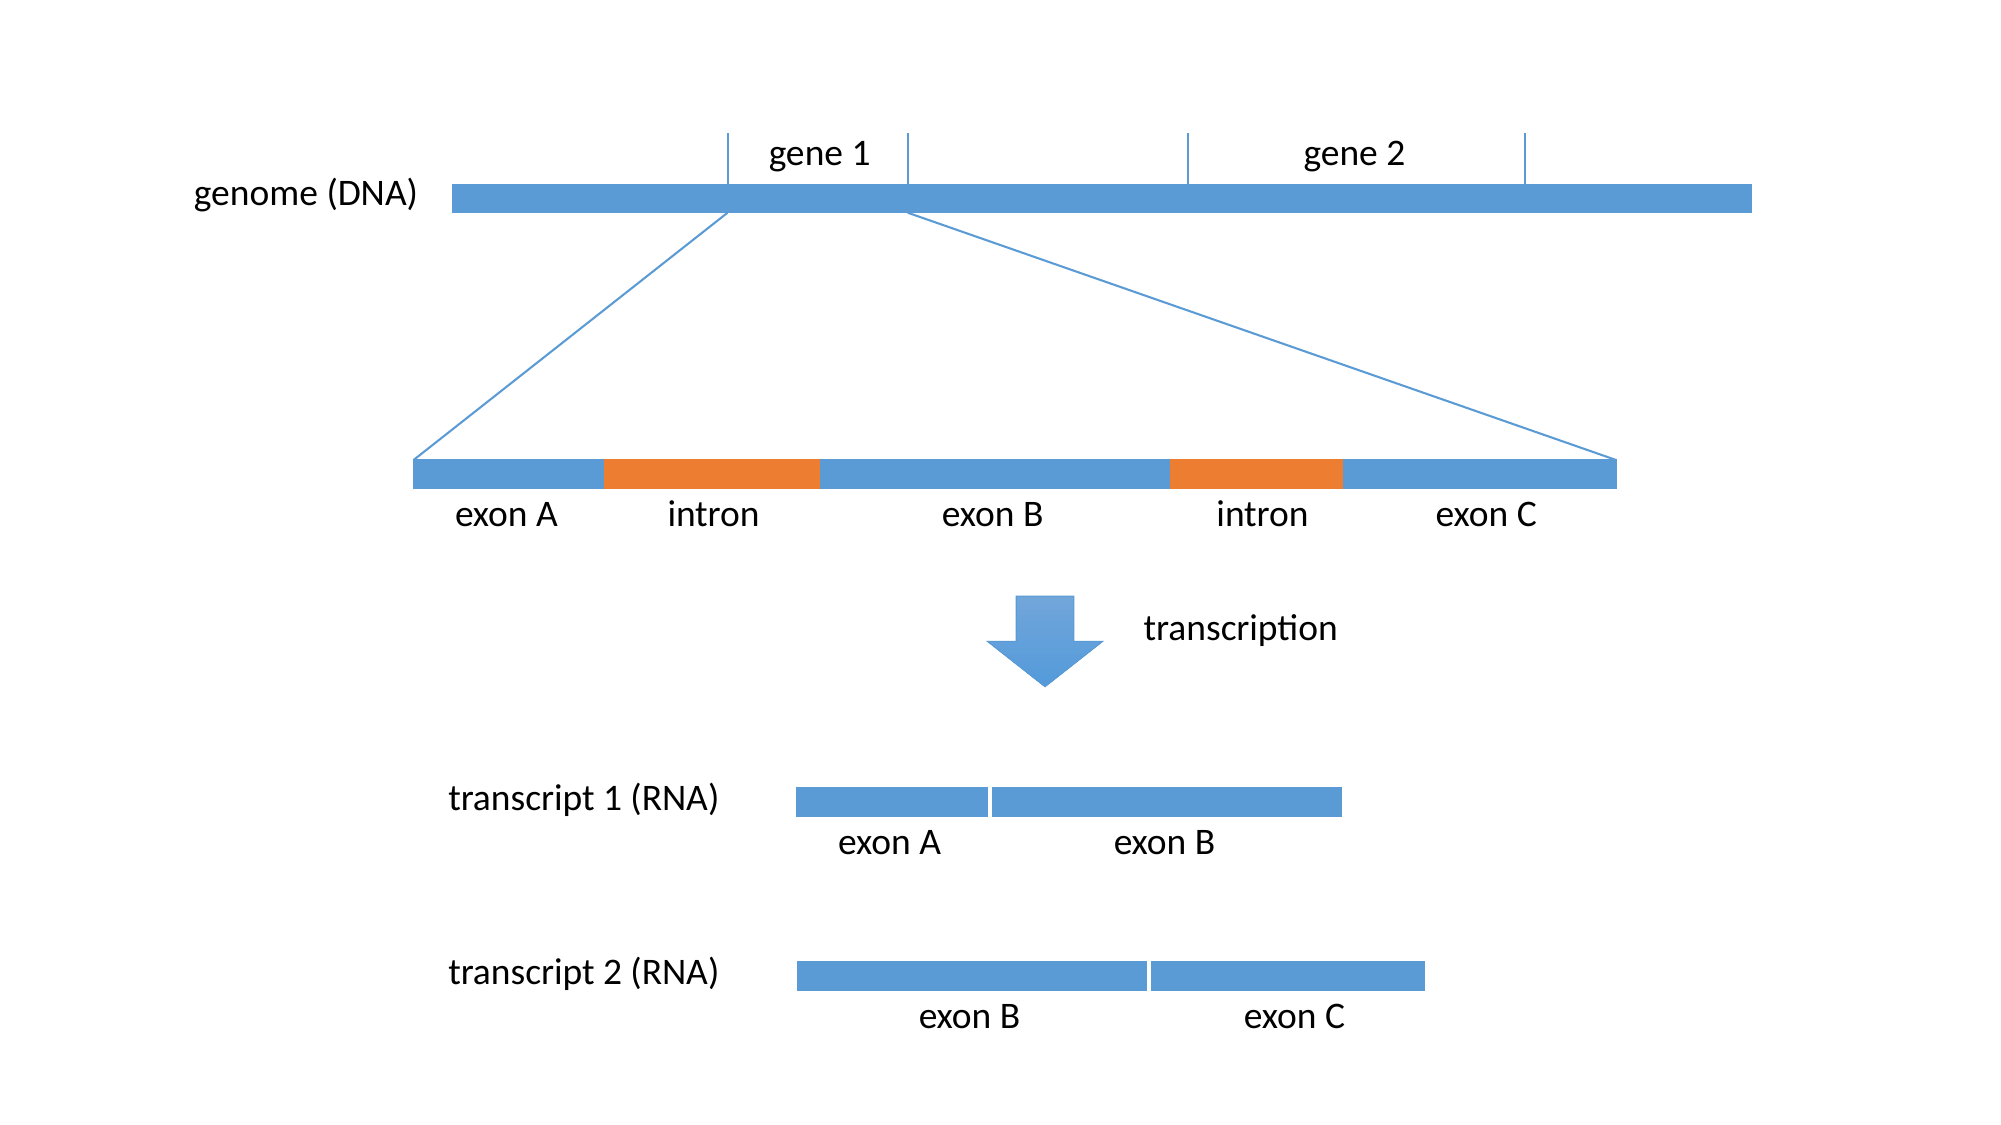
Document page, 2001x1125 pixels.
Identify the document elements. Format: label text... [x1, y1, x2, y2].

text_box [1151, 961, 1425, 991]
text_box transcript 2 (RNA) [433, 939, 833, 999]
text_box [833, 961, 1147, 991]
text_box intron [1181, 481, 1344, 542]
text_box gene 2 [1273, 120, 1436, 180]
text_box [413, 212, 728, 461]
text_box [1343, 461, 1617, 489]
text_box exon C [1213, 984, 1376, 1044]
text_box transcript 1 (RNA) [433, 765, 833, 826]
text_box exon B [888, 984, 1051, 1044]
text_box exon B [911, 481, 1074, 542]
text_box exon C [1405, 481, 1568, 542]
text_box exon A [808, 809, 971, 870]
text_box [820, 459, 1170, 489]
text_box [985, 595, 1105, 688]
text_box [907, 212, 1617, 461]
text_box [413, 461, 604, 489]
text_box [908, 185, 1752, 213]
text_box [992, 787, 1342, 817]
text_box [604, 459, 820, 489]
text_box genome (DNA) [179, 160, 464, 221]
text_box transcription [1128, 595, 1528, 656]
text_box [452, 185, 907, 213]
text_box exon A [425, 481, 588, 542]
text_box exon B [1083, 809, 1246, 870]
text_box [1170, 461, 1343, 489]
text_box [833, 787, 988, 817]
text_box intron [632, 481, 795, 542]
text_box gene 1 [738, 120, 901, 180]
